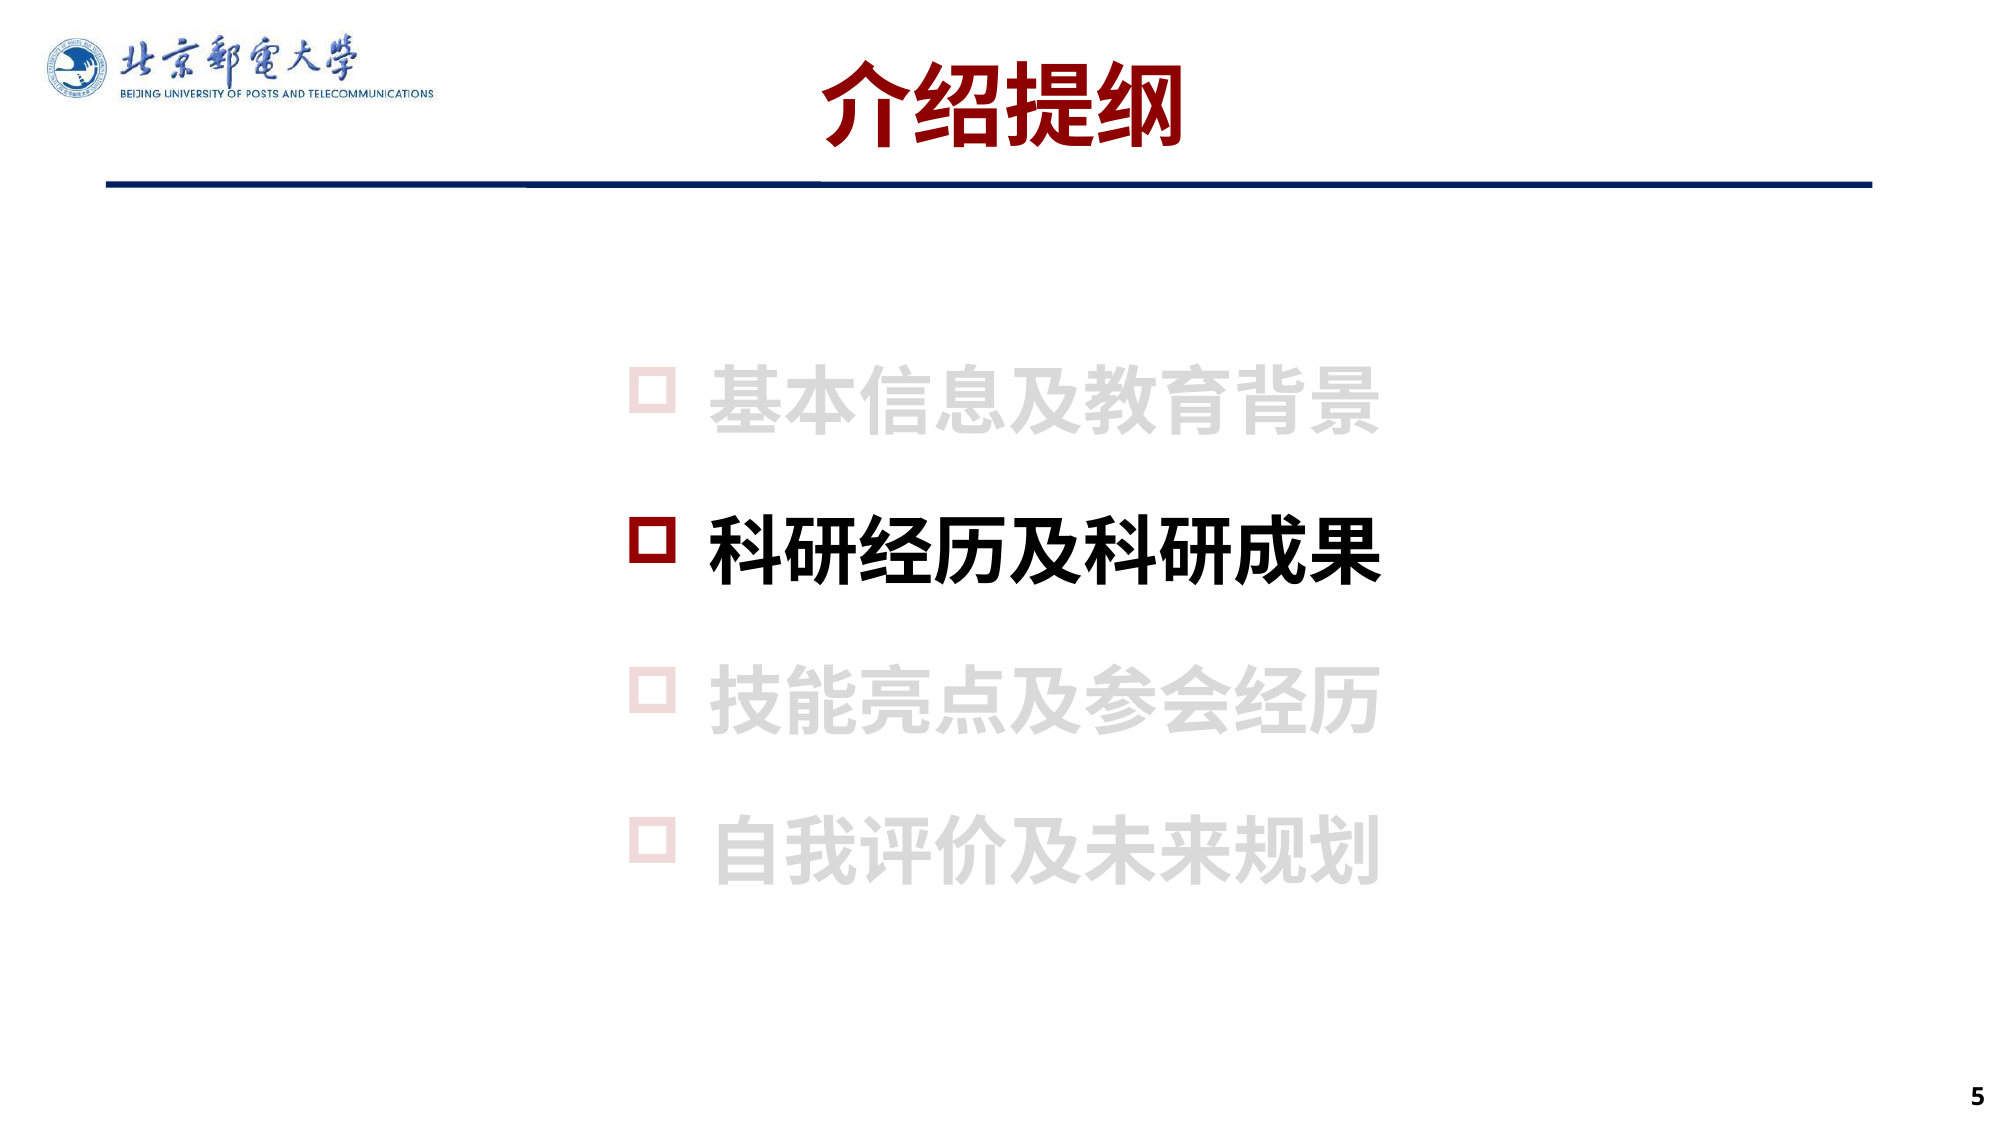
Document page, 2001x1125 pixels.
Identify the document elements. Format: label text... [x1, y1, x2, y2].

picture [41, 30, 438, 104]
text_box 基本信息及教育背景 科研经历及科研成果 技能亮点及参会经历 自我评价及未来规划 [537, 461, 1471, 611]
slide_number 5 [1872, 1072, 2000, 1125]
text_box [394, 241, 1717, 461]
text_box 介绍提纲 [394, 40, 1614, 165]
text_box [343, 611, 1666, 1028]
